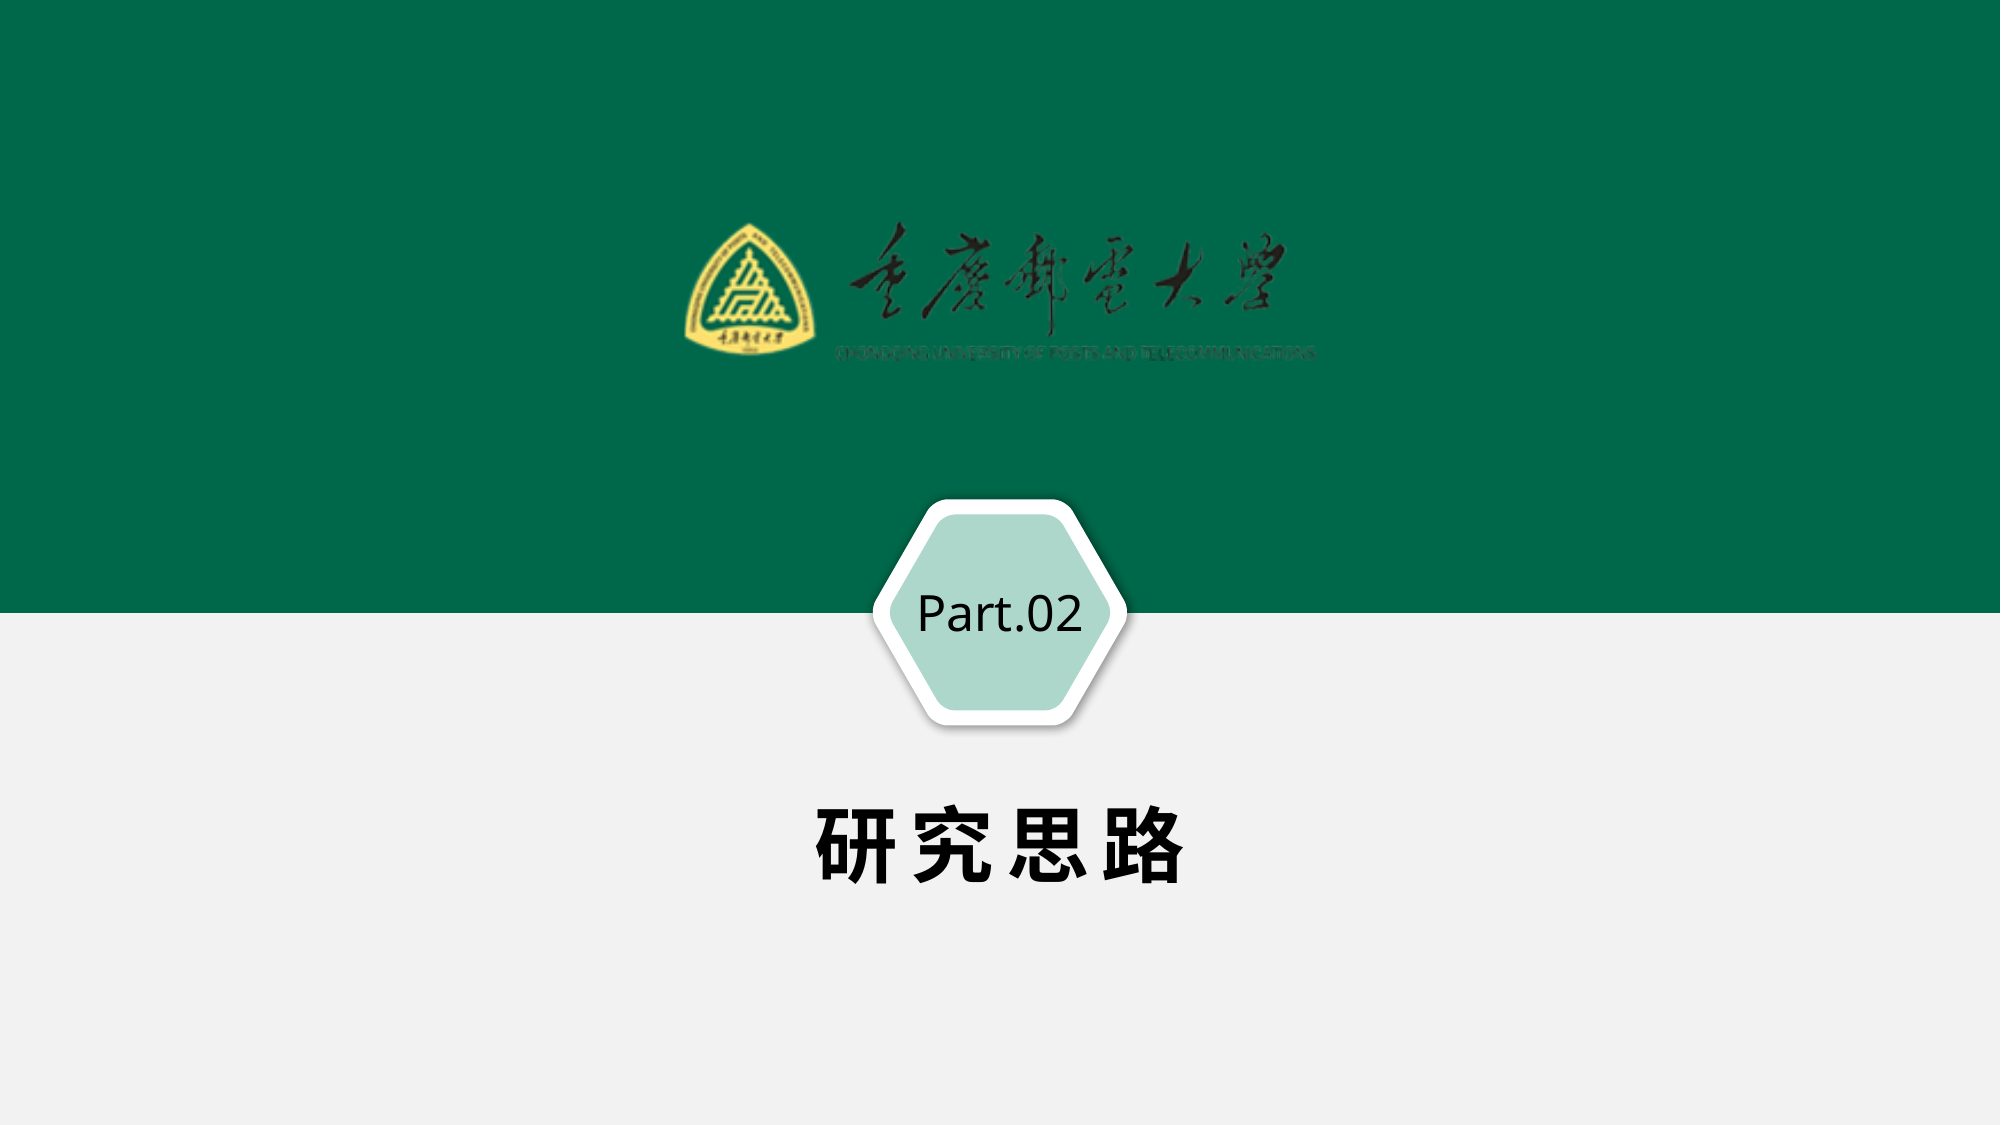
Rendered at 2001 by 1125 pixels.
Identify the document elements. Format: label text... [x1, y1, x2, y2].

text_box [872, 499, 1127, 726]
text_box [0, 0, 2000, 614]
picture [683, 222, 1317, 361]
text_box 研究思路 [545, 785, 1455, 901]
